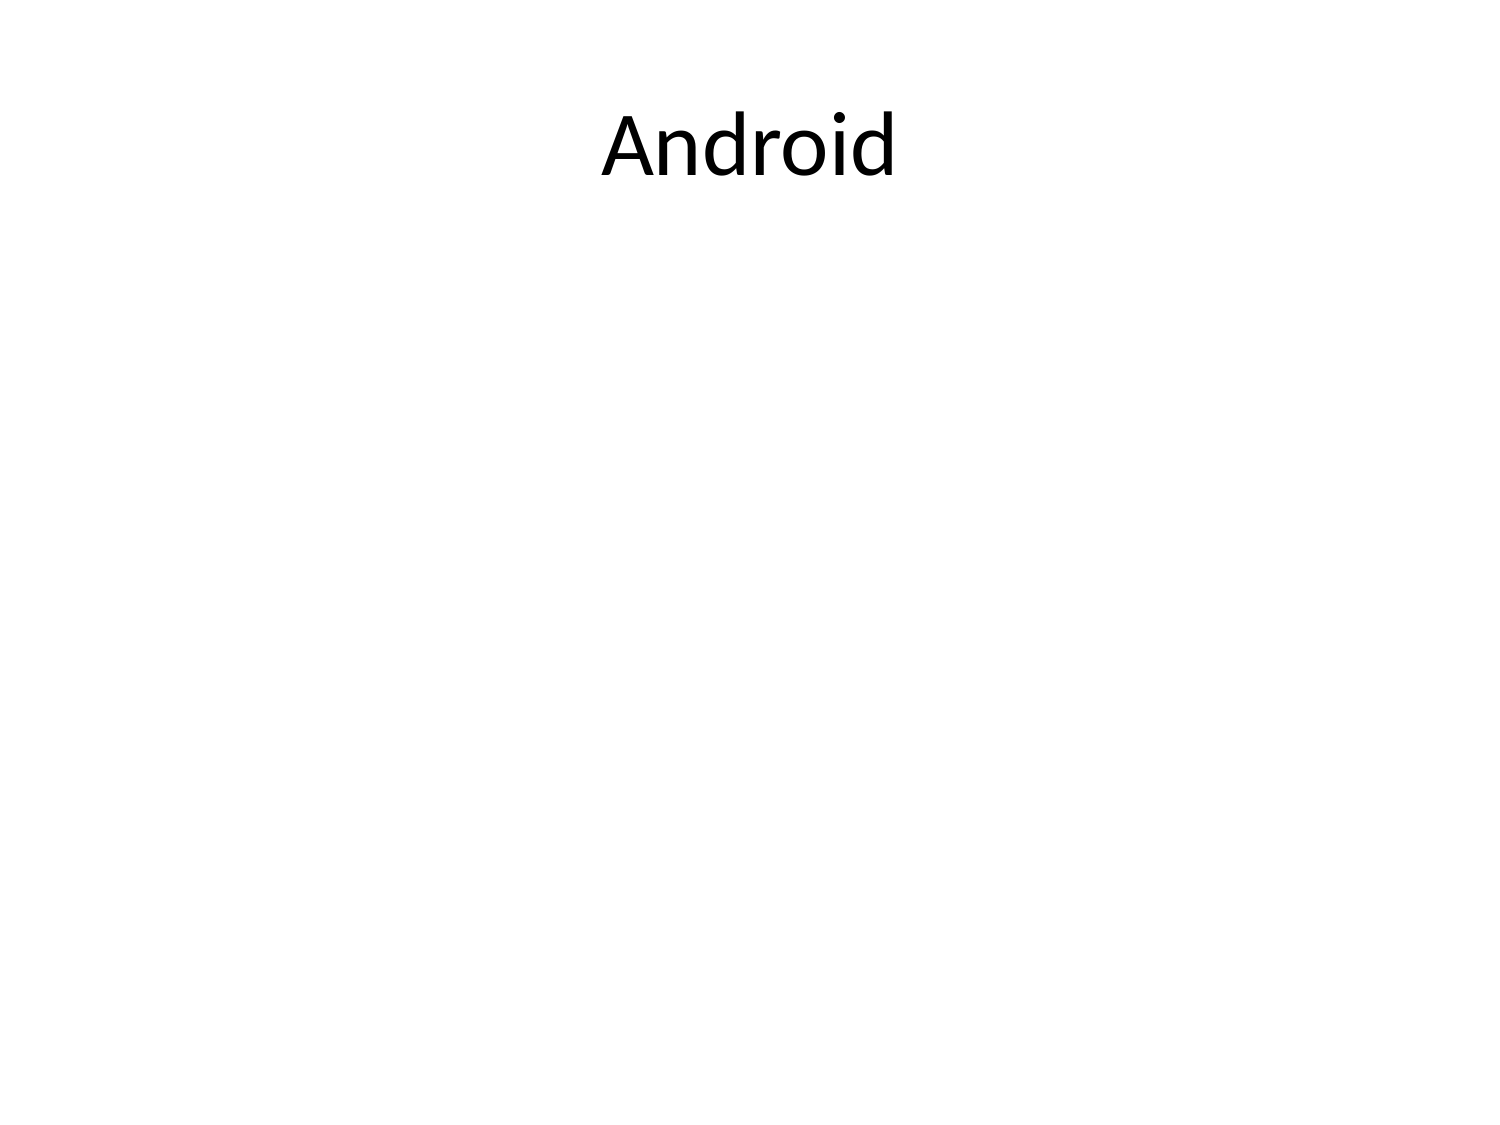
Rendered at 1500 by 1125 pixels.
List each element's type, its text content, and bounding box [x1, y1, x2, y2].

title Android [75, 45, 1425, 233]
